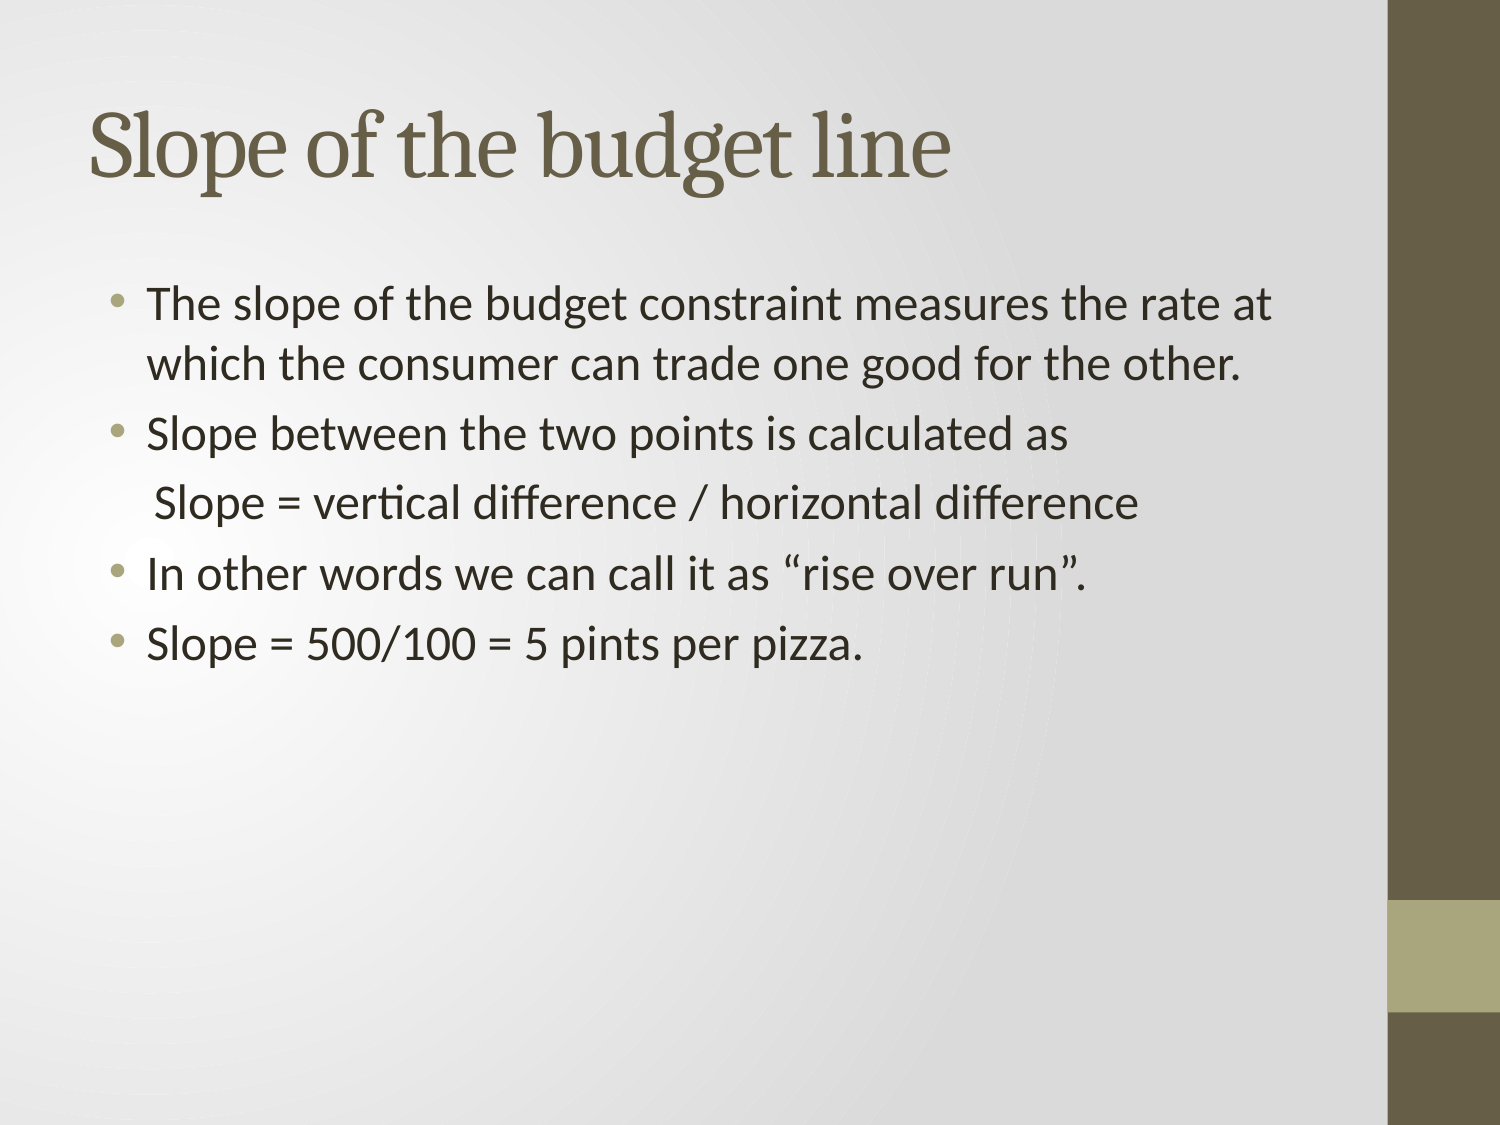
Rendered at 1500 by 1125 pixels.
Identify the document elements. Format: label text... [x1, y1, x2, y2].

list The slope of the budget constraint measures the rate at which the consumer can trade one good for the other. Slope between the two points is calculated as Slope = vertical difference / horizontal difference In other words we can call it as “rise over run”. Slope = 500/100 = 5 pints per pizza. [75, 262, 1325, 1050]
title Slope of the budget line [75, 45, 1325, 233]
